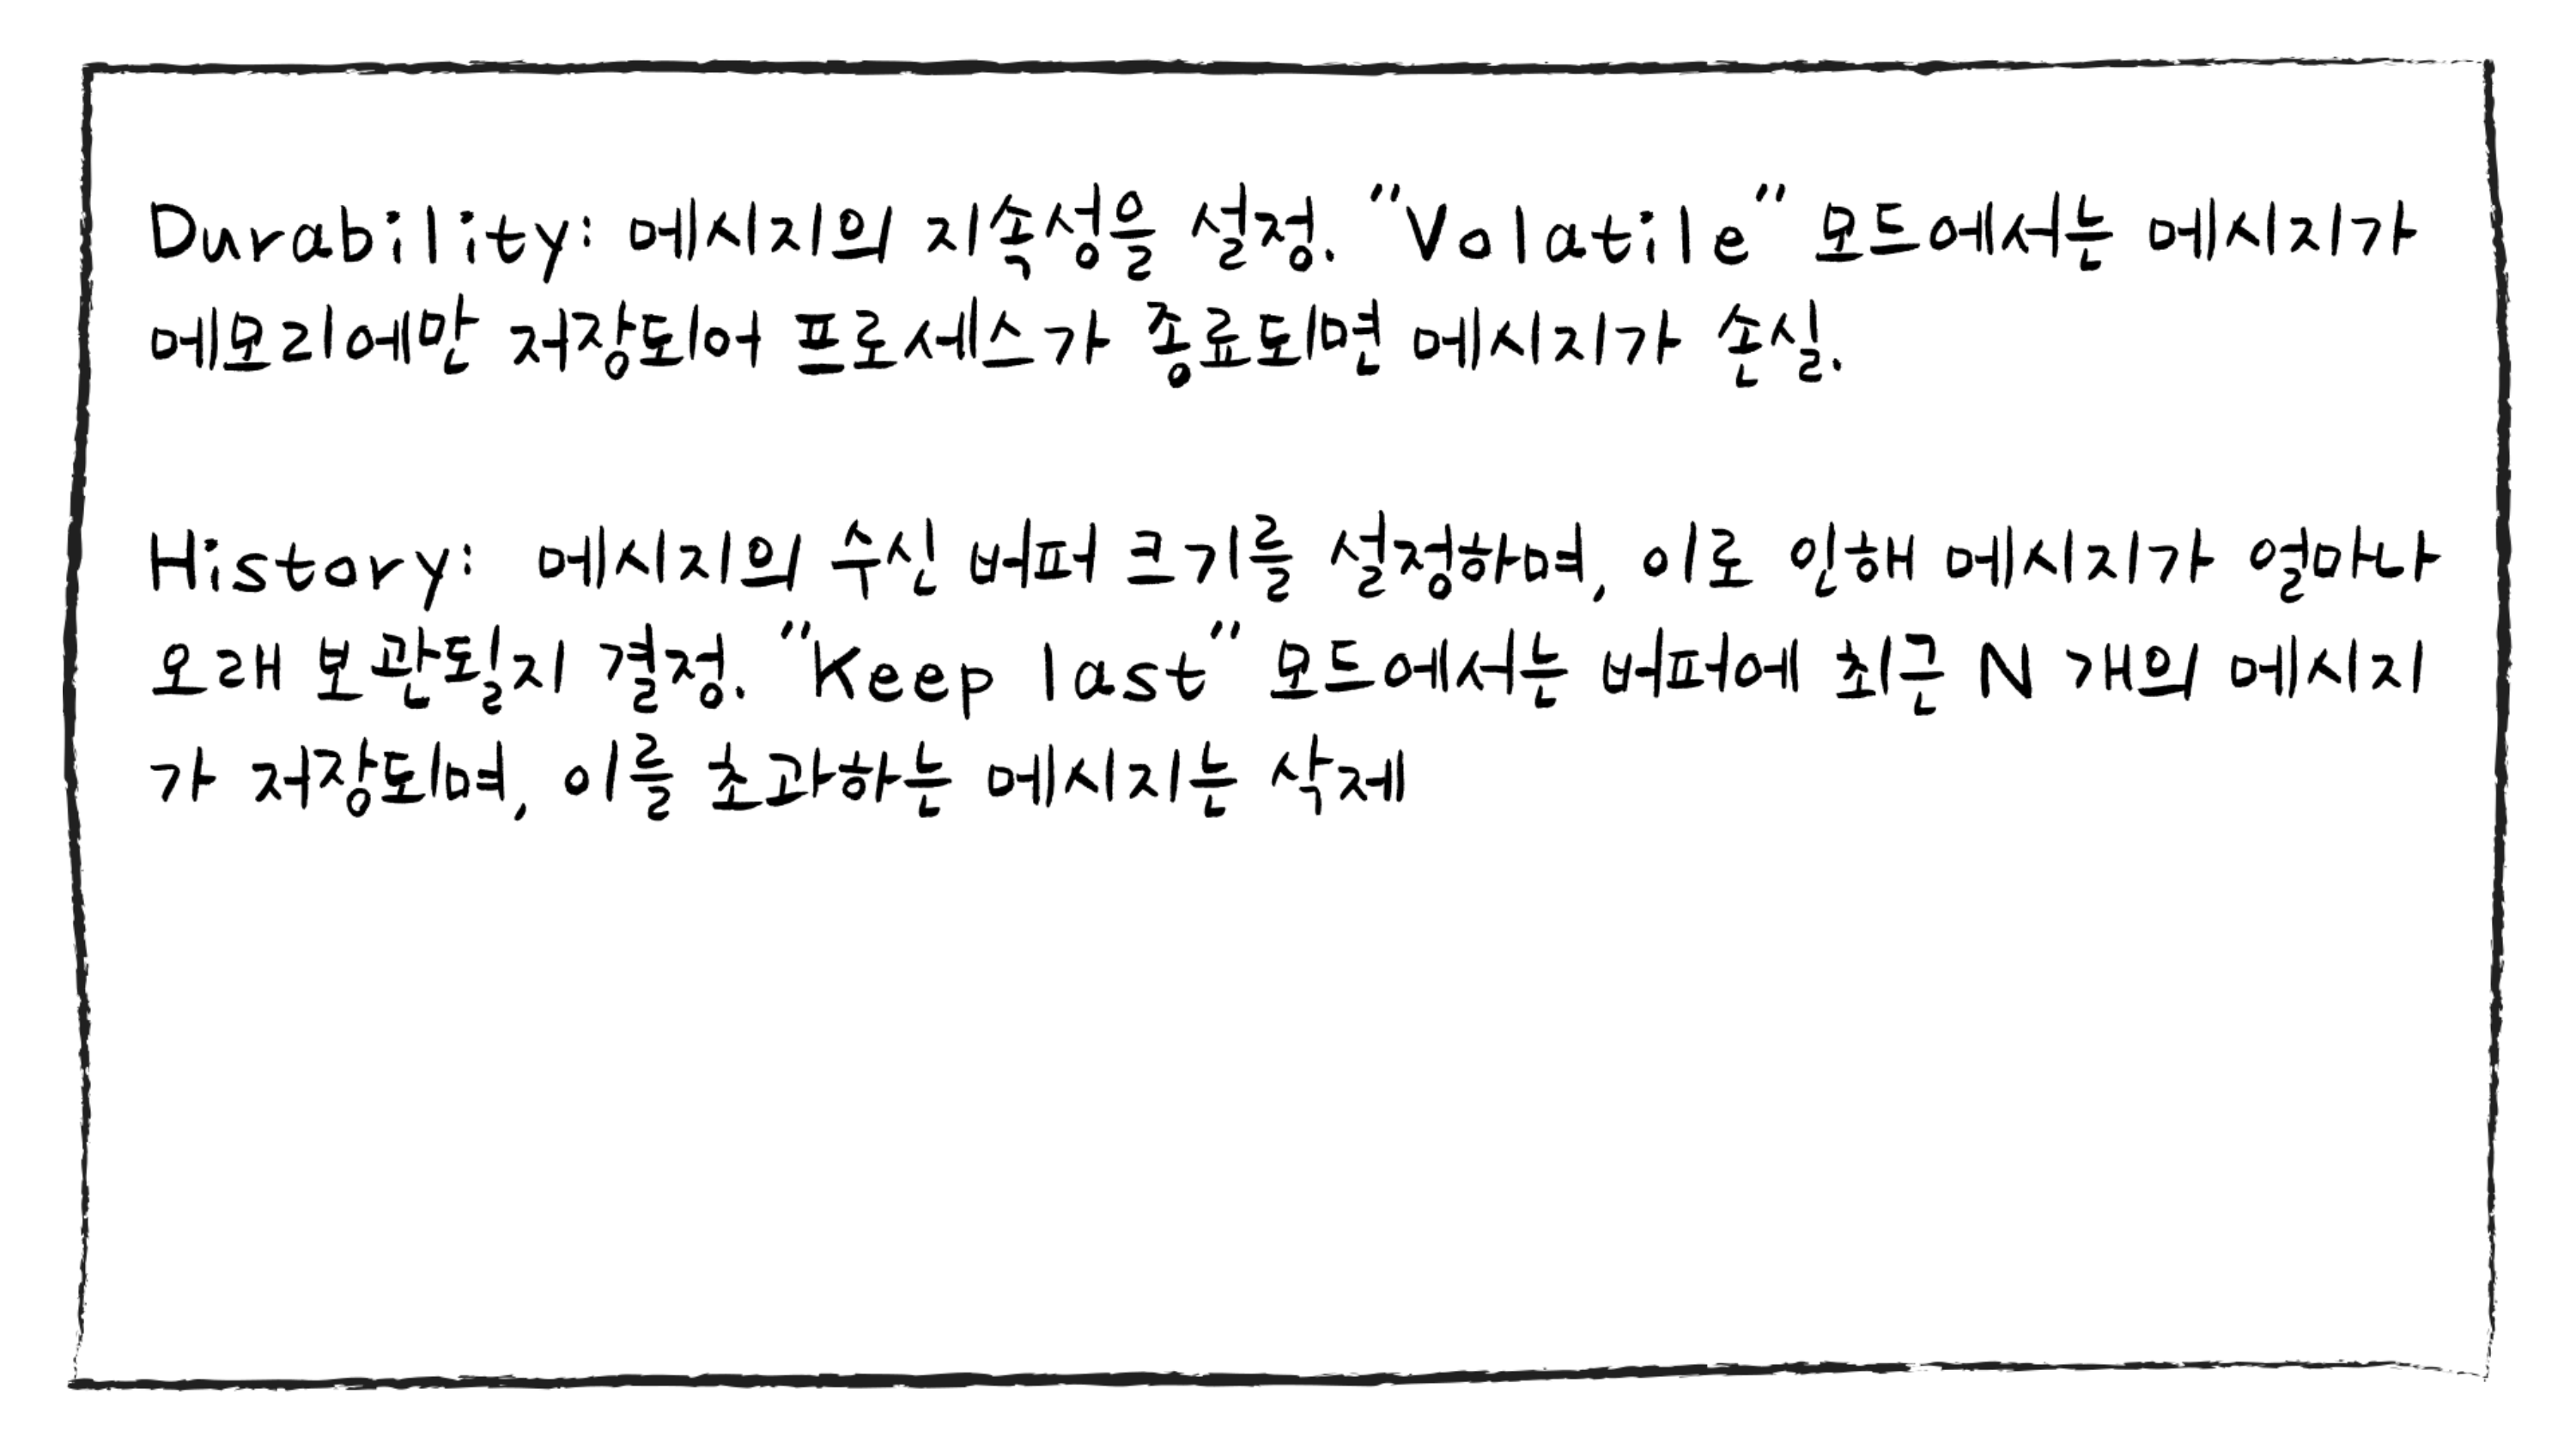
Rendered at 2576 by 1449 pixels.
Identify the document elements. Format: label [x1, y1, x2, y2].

picture [135, 155, 2490, 864]
text_box [63, 56, 2513, 1392]
